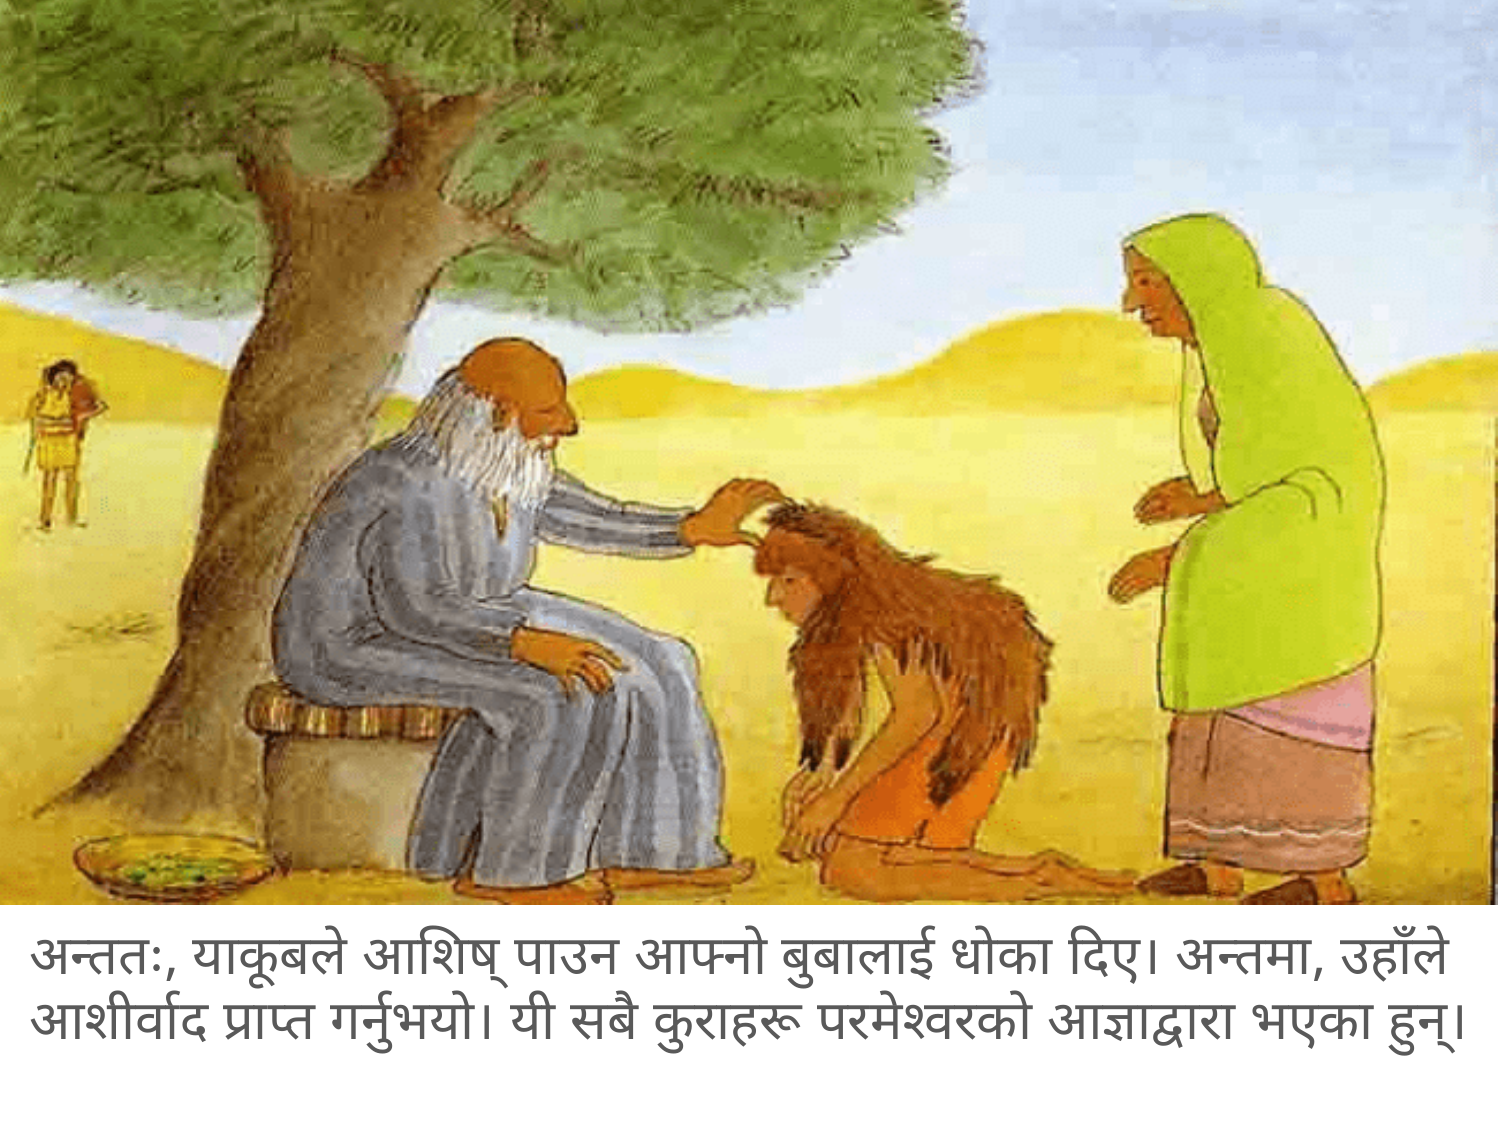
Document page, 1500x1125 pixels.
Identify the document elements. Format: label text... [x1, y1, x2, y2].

picture [0, 0, 1498, 906]
text_box अन्ततः, याकूबले आशिष् पाउन आफ्नो बुबालाई धोका दिए। अन्तमा, उहाँले आशीर्वाद प्राप्त गर्नुभयो। यी सबै कुराहरू परमेश्‍वरको आज्ञाद्वारा भएका हुन्। [14, 912, 1500, 1058]
